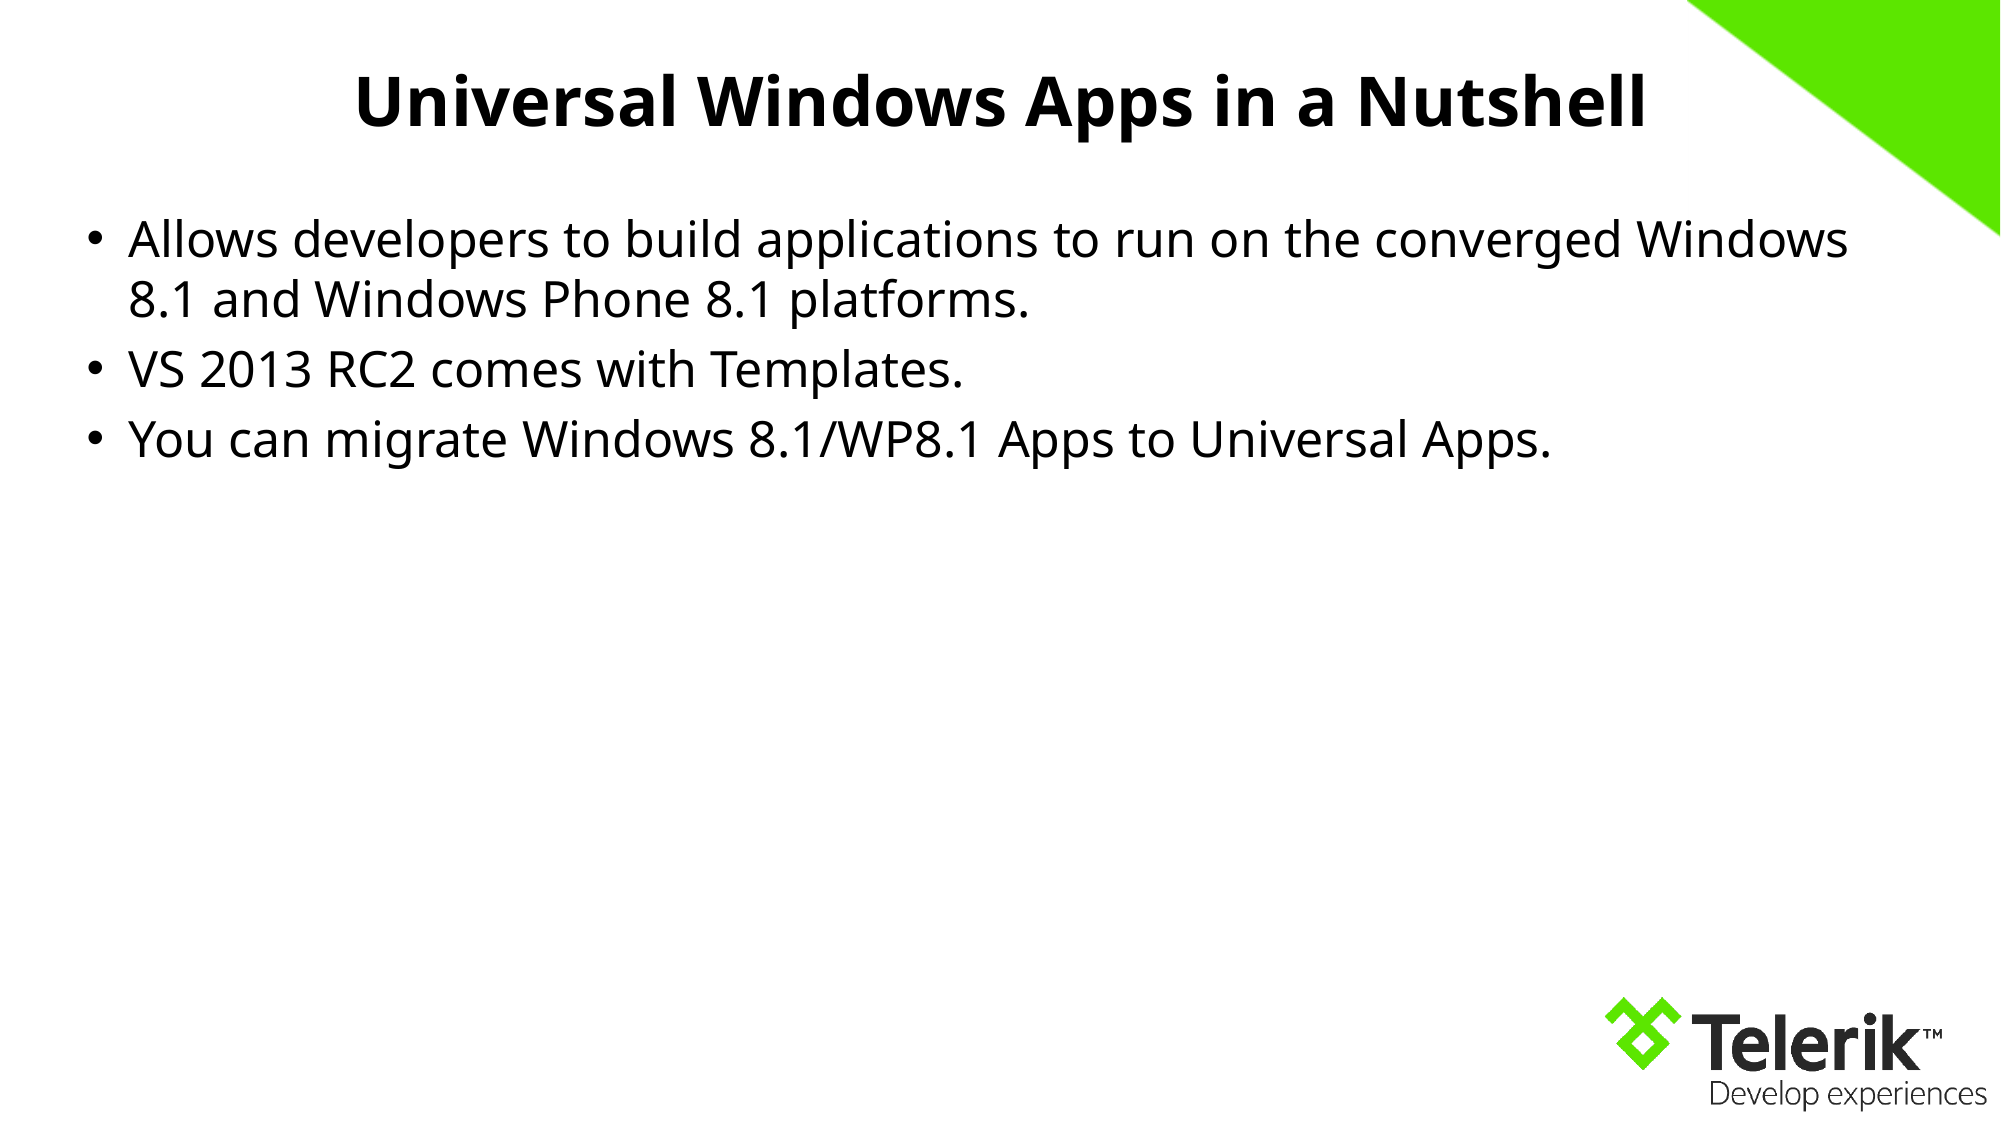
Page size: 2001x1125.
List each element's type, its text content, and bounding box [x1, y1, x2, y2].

title Universal Windows Apps in a Nutshell [71, 50, 1932, 176]
list Allows developers to build applications to run on the converged Windows 8.1 and Windows Phone 8.1 platforms. VS 2013 RC2 comes with Templates. You can migrate Windows 8.1/WP8.1 Apps to Universal Apps. [71, 200, 1932, 1013]
picture [1687, 0, 2001, 247]
picture [1595, 977, 2001, 1125]
